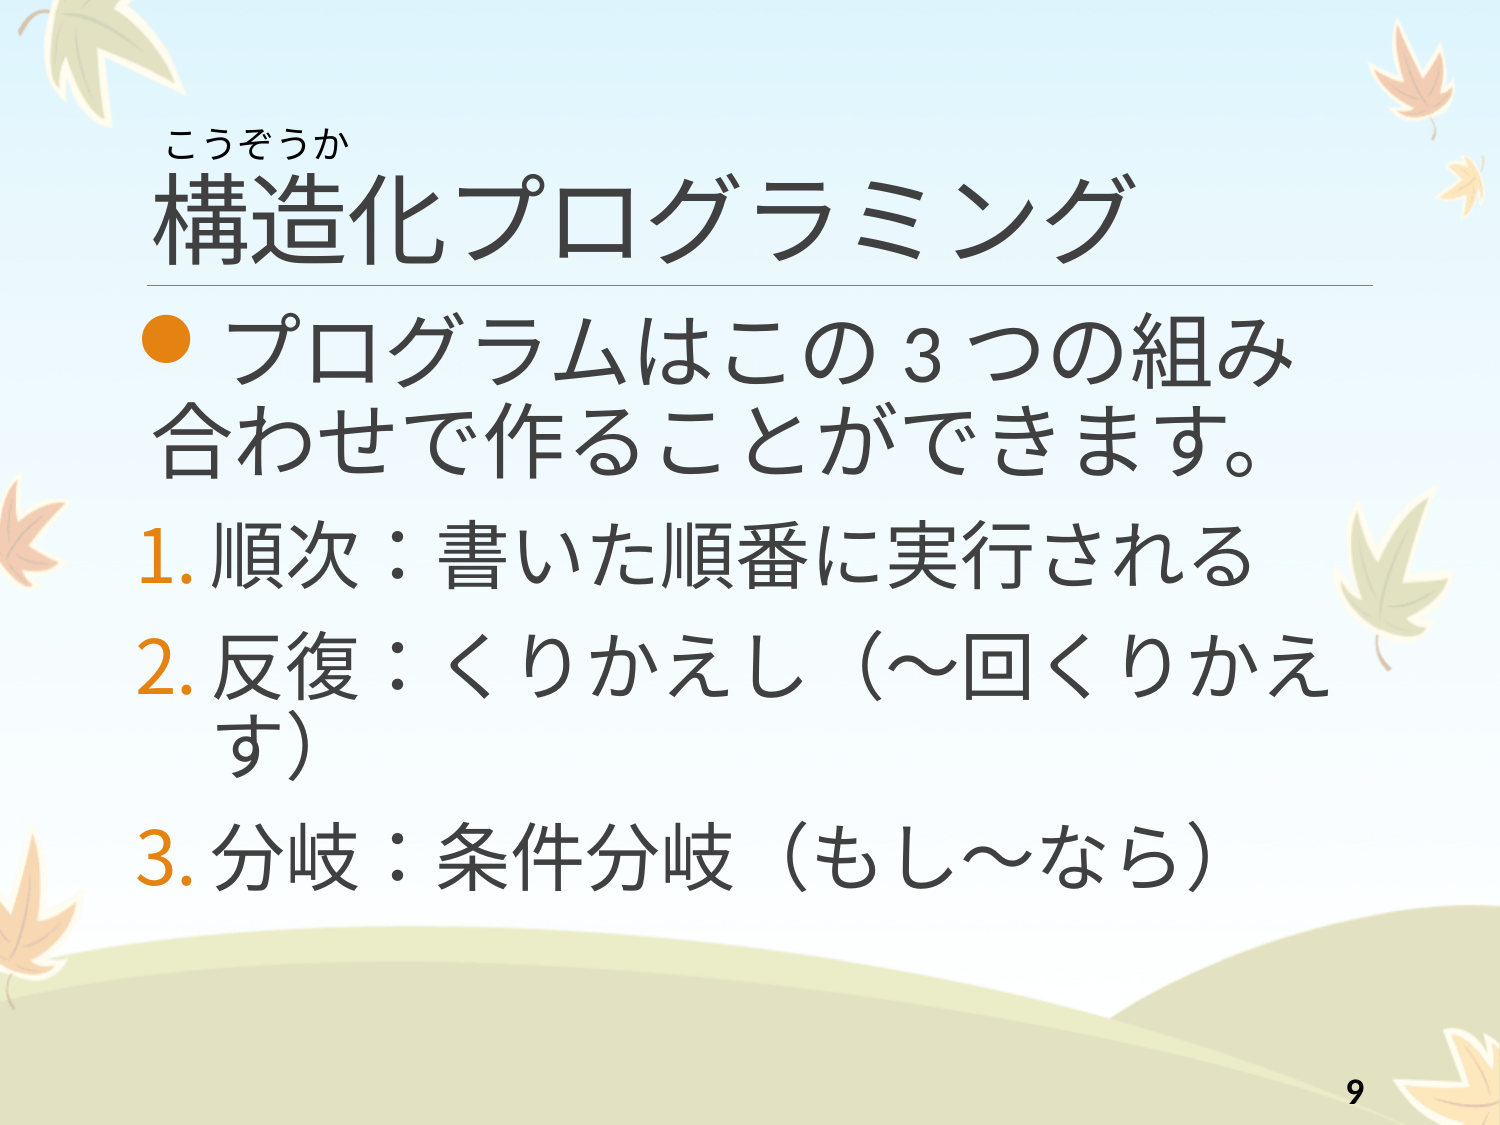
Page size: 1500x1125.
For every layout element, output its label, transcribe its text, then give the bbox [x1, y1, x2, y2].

text_box こうぞうか [148, 113, 437, 174]
list プログラムはこの3つの組み合わせで作ることができます。 順次：書いた順番に実行される 反復：くりかえし（～回くりかえす） 分岐：条件分岐（もし～なら） [135, 302, 1373, 963]
picture [0, 0, 1500, 1125]
slide_number 8 [1218, 1059, 1380, 1120]
title 構造化プログラミング [135, 47, 1373, 285]
